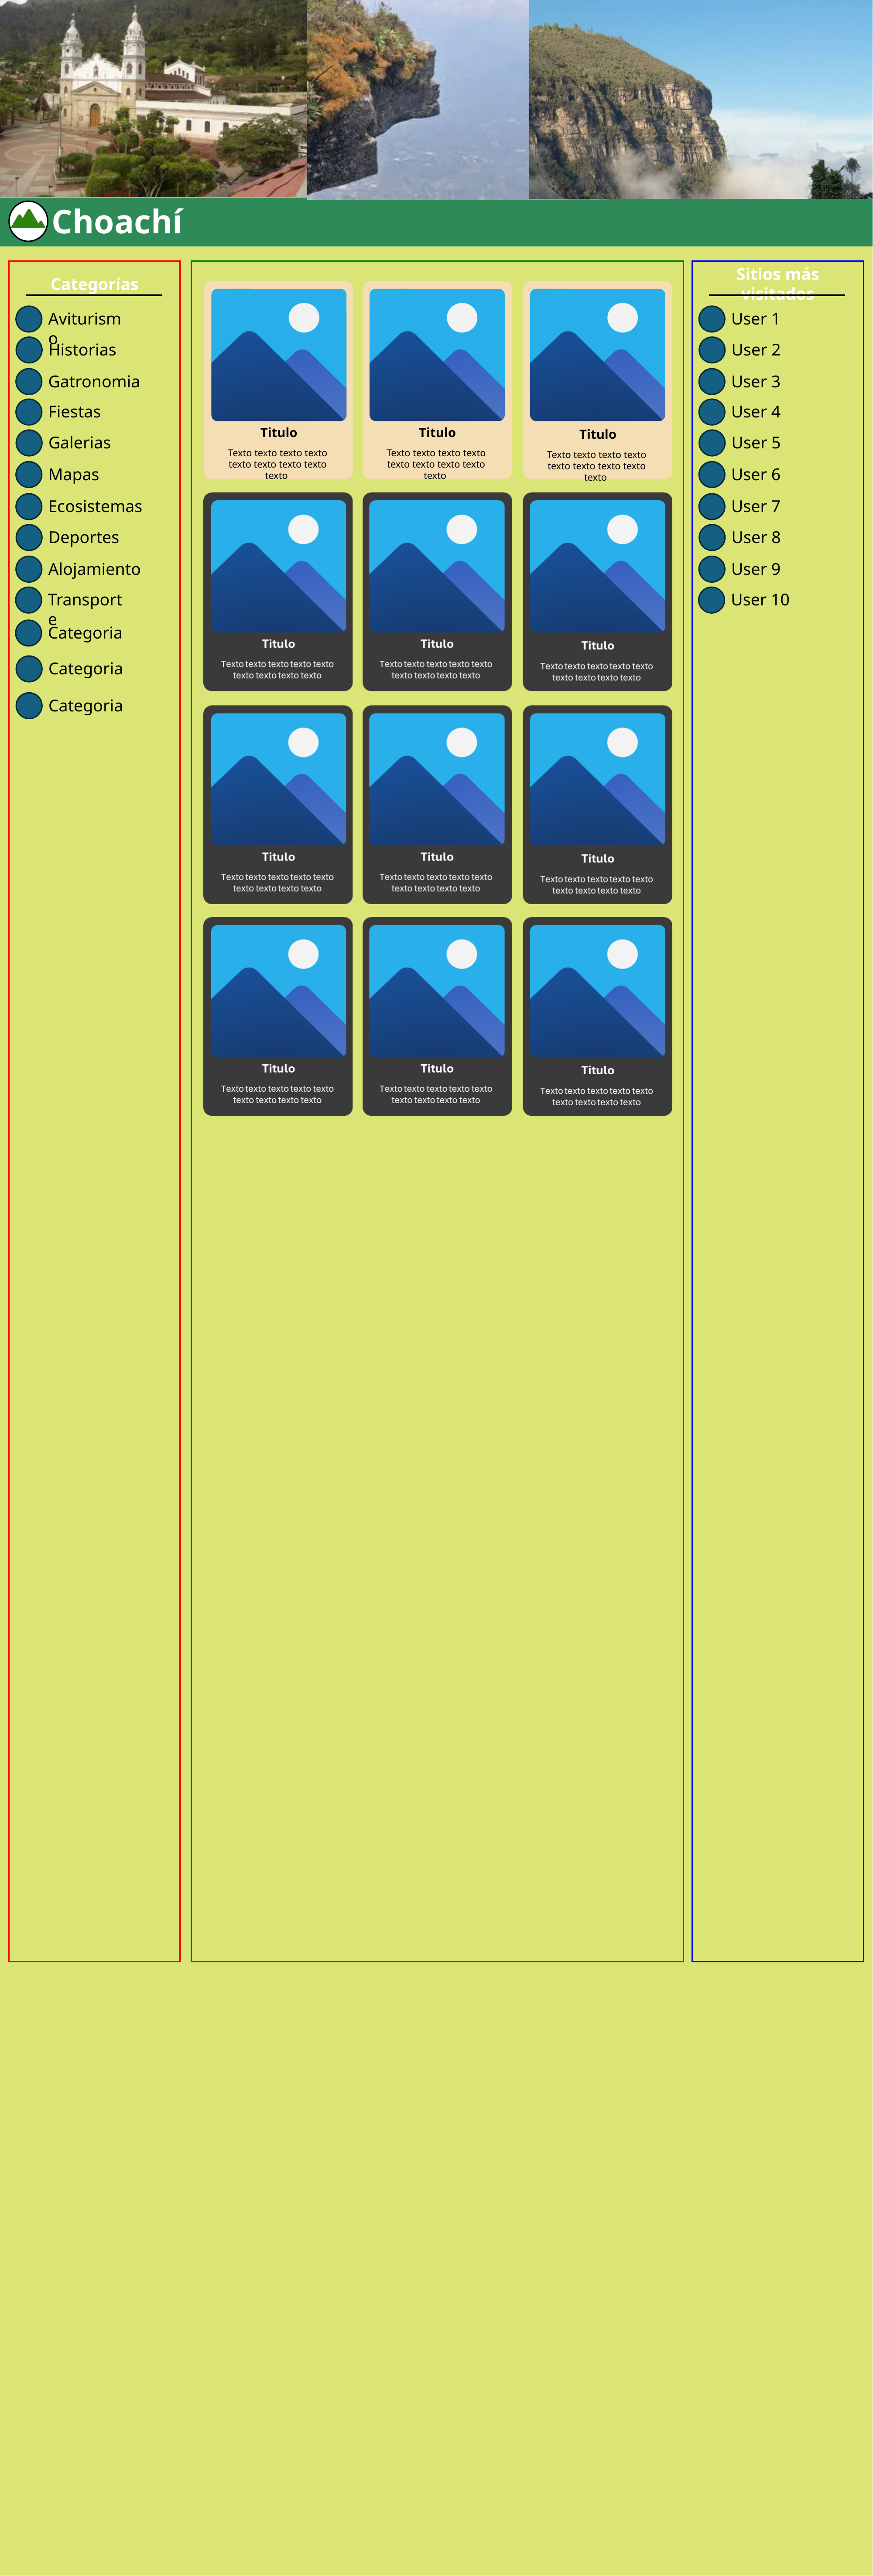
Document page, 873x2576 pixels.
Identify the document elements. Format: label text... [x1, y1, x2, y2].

text_box [15, 305, 41, 333]
text_box User 6 [725, 461, 818, 487]
text_box Aviturismo [41, 305, 135, 344]
text_box Texto texto texto texto texto texto texto texto texto [210, 443, 346, 485]
text_box Sitios más visitados [692, 266, 864, 301]
text_box [698, 305, 725, 333]
text_box Gatronomia [41, 368, 162, 394]
text_box [15, 555, 41, 583]
text_box Fiestas [41, 398, 135, 424]
text_box [14, 236, 42, 242]
picture [10, 201, 46, 236]
text_box [8, 260, 181, 1962]
text_box Texto texto texto texto texto texto texto texto texto [369, 443, 504, 485]
text_box Galerias [42, 429, 135, 455]
text_box Categoria [42, 692, 135, 718]
text_box [698, 336, 725, 364]
text_box User 10 [724, 586, 817, 612]
text_box User 7 [725, 492, 818, 519]
text_box User 8 [725, 523, 818, 550]
picture [211, 288, 347, 421]
text_box Alojamiento [41, 555, 160, 581]
text_box User 9 [725, 555, 818, 581]
text_box [0, 198, 873, 247]
text_box [698, 429, 725, 457]
text_box [15, 368, 41, 395]
text_box Titulo [211, 421, 347, 443]
picture [0, 0, 873, 200]
text_box [15, 429, 42, 457]
text_box Historias [42, 336, 135, 362]
text_box Deportes [42, 523, 135, 550]
text_box [698, 493, 725, 520]
text_box [698, 524, 725, 551]
text_box Categorías [9, 266, 181, 301]
text_box [15, 692, 42, 720]
text_box User 3 [725, 368, 818, 394]
text_box [15, 493, 41, 520]
text_box Titulo [370, 421, 505, 443]
text_box [522, 280, 673, 480]
text_box [362, 280, 513, 480]
text_box [191, 260, 684, 1962]
text_box [15, 619, 41, 647]
text_box Ecosistemas [41, 492, 158, 519]
text_box [15, 336, 42, 364]
text_box User 4 [725, 398, 818, 424]
picture [203, 492, 673, 1116]
text_box Texto texto texto texto texto texto texto texto texto [529, 445, 664, 486]
text_box [698, 368, 725, 395]
text_box [698, 461, 725, 489]
text_box [698, 586, 724, 614]
text_box [15, 655, 42, 683]
text_box [698, 555, 725, 583]
text_box Categoria [42, 655, 135, 681]
text_box User 2 [725, 336, 818, 362]
text_box Mapas [41, 461, 135, 487]
text_box Transporte [41, 586, 134, 619]
text_box [692, 301, 864, 1962]
text_box Choachí [45, 198, 227, 243]
text_box [15, 461, 41, 489]
text_box [698, 398, 725, 426]
text_box User 5 [725, 429, 818, 455]
text_box Titulo [530, 423, 666, 445]
text_box User 1 [725, 305, 818, 331]
picture [369, 288, 505, 421]
text_box [15, 586, 41, 614]
text_box Categoria [41, 619, 134, 646]
text_box [15, 524, 42, 551]
text_box [203, 280, 354, 480]
text_box [8, 212, 10, 231]
picture [530, 288, 666, 421]
text_box [692, 260, 864, 266]
text_box [15, 398, 41, 426]
